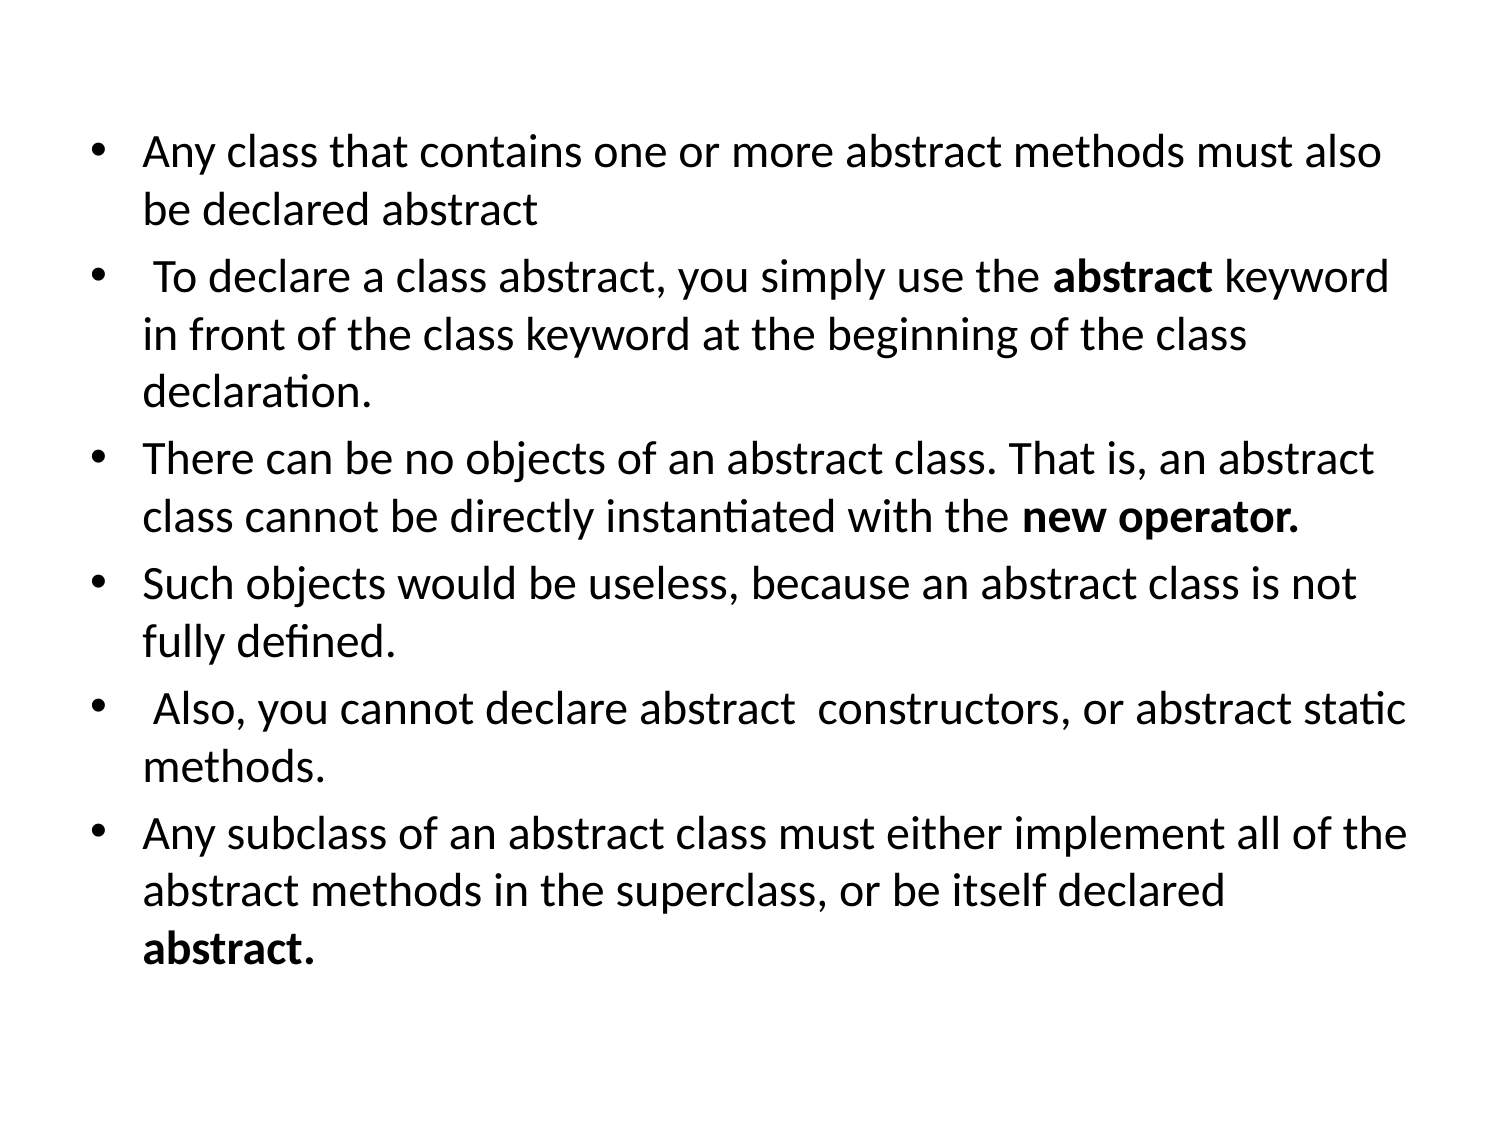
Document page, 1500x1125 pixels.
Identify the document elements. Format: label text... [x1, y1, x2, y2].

list Any class that contains one or more abstract methods must also be declared abstract To declare a class abstract, you simply use the abstract keyword in front of the class keyword at the beginning of the class declaration. There can be no objects of an abstract class. That is, an abstract class cannot be directly instantiated with the new operator. Such objects would be useless, because an abstract class is not fully defined. Also, you cannot declare abstract constructors, or abstract static methods. Any subclass of an abstract class must either implement all of the abstract methods in the superclass, or be itself declared abstract. [75, 112, 1425, 1005]
